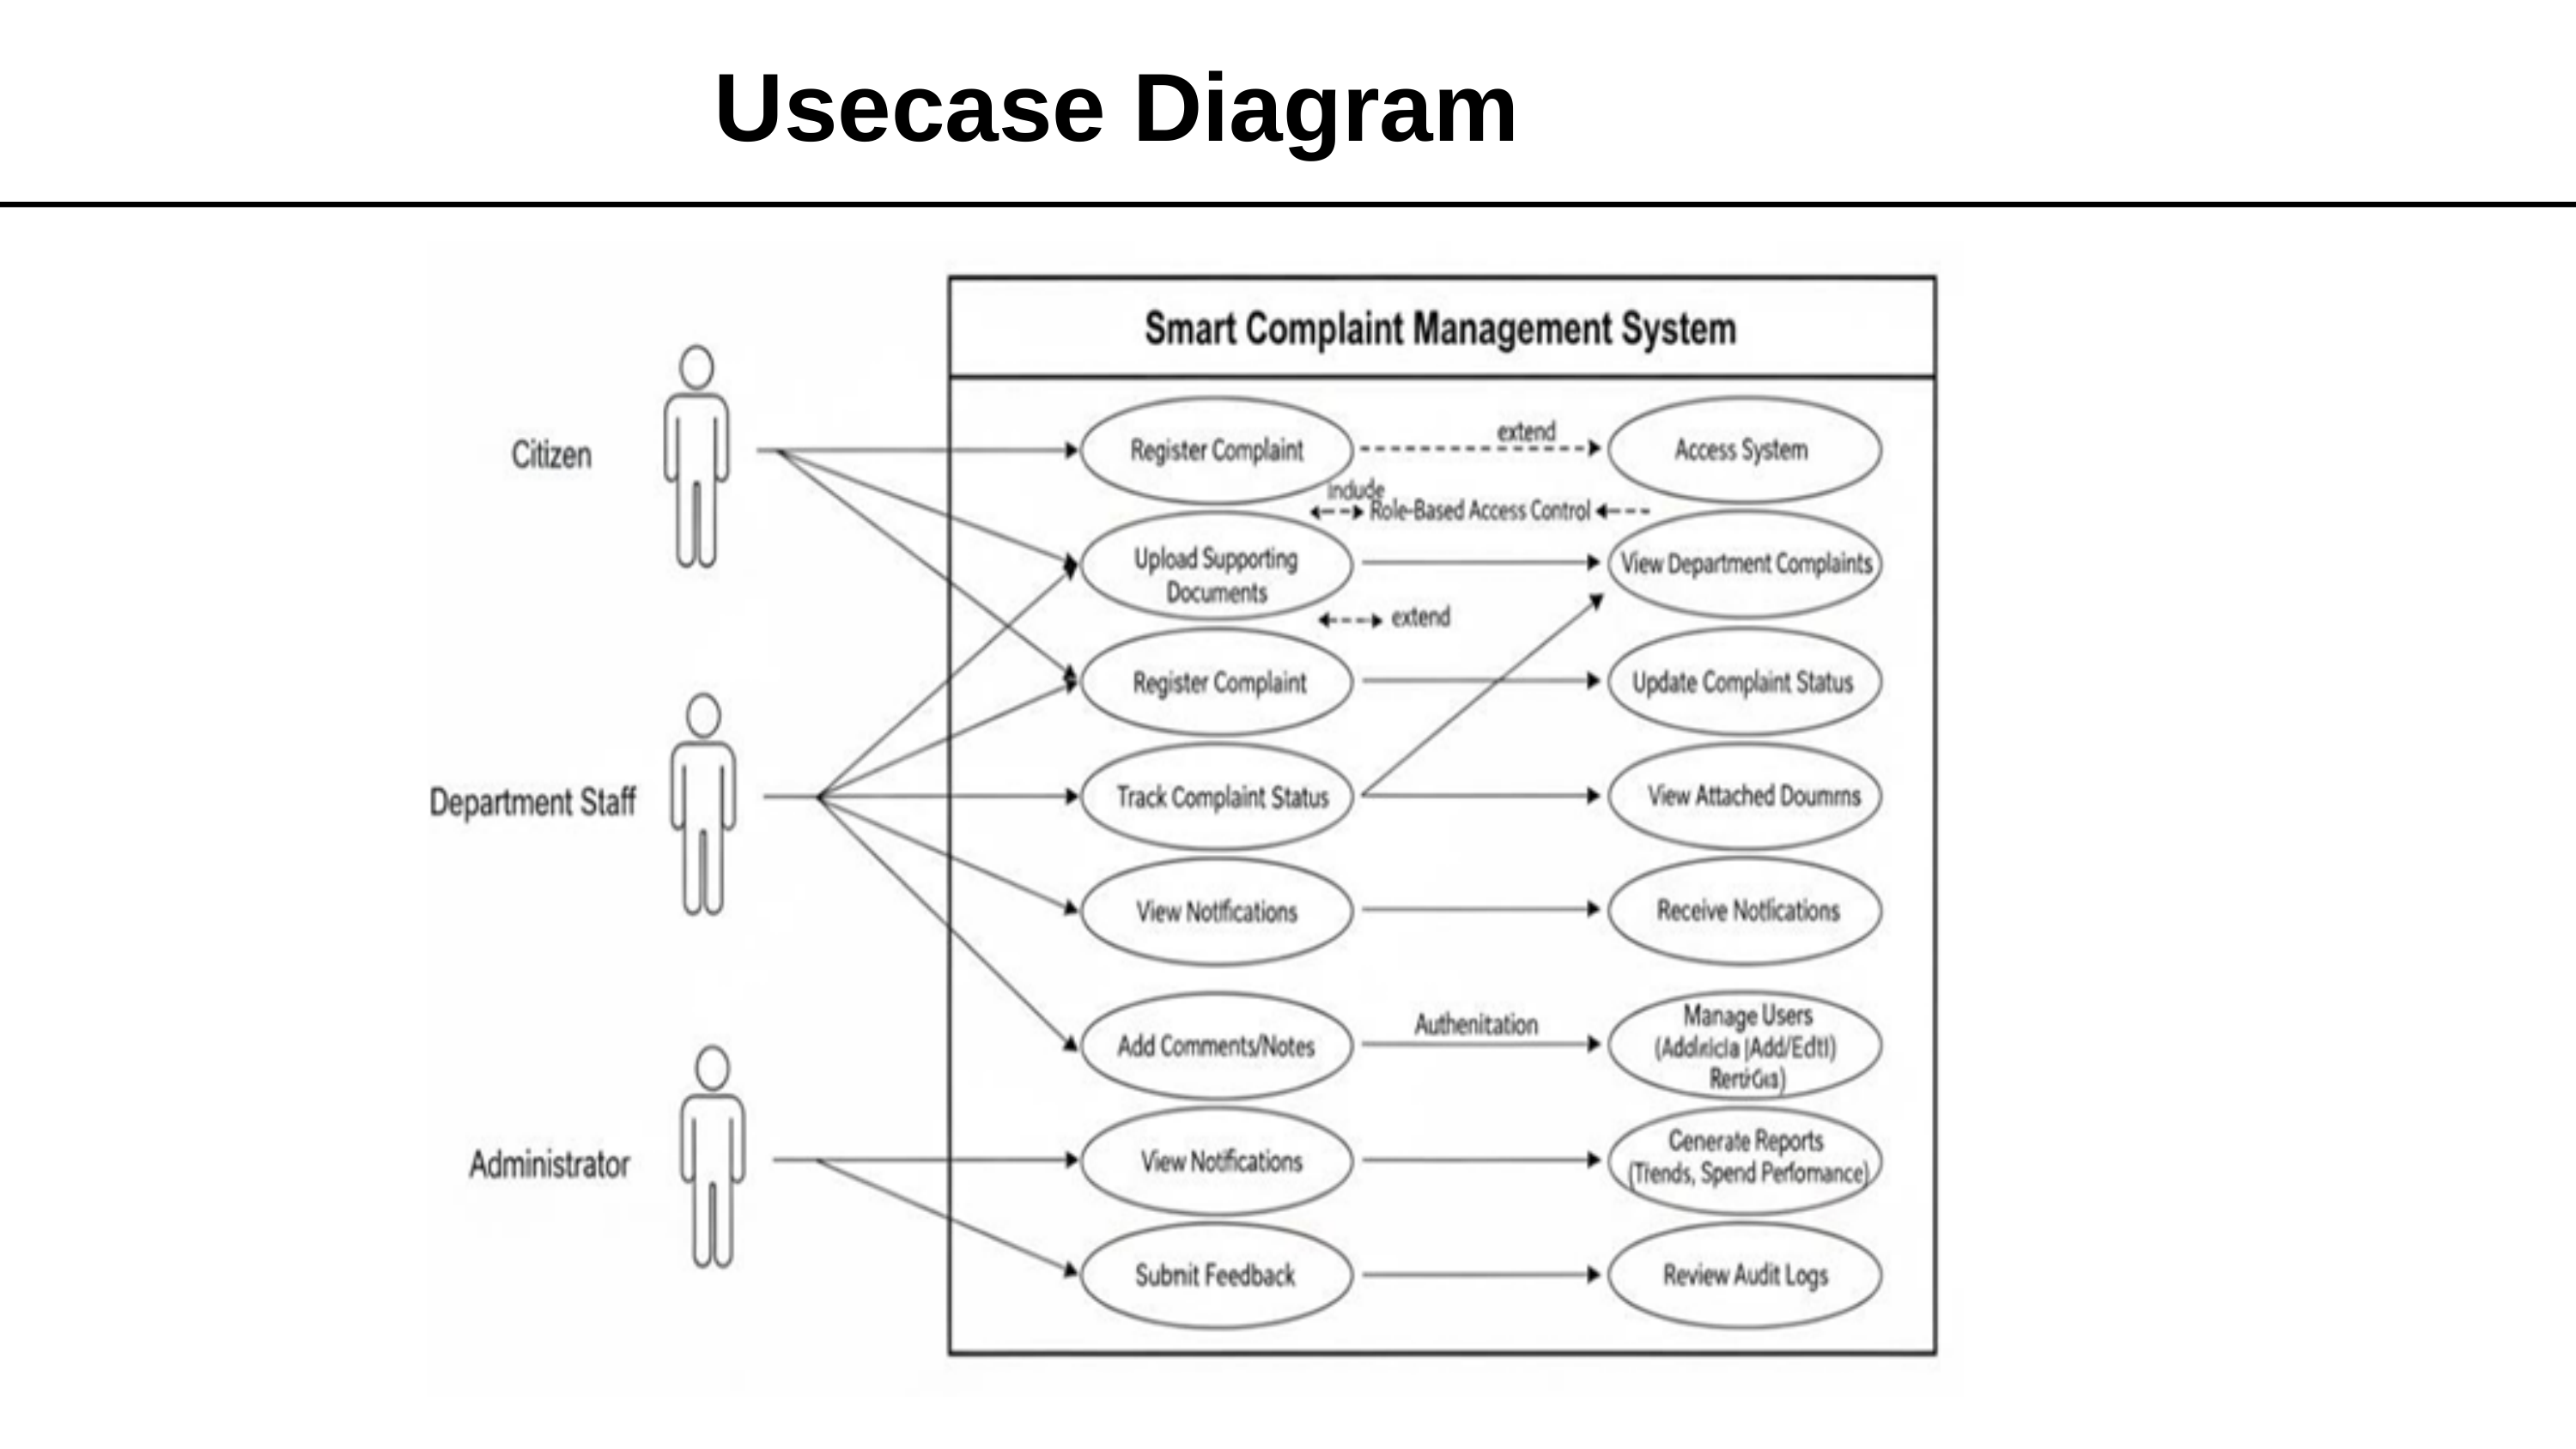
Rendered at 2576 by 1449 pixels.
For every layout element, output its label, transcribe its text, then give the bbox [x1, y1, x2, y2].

picture [397, 223, 2016, 1422]
title Usecase Diagram [172, 27, 1717, 288]
